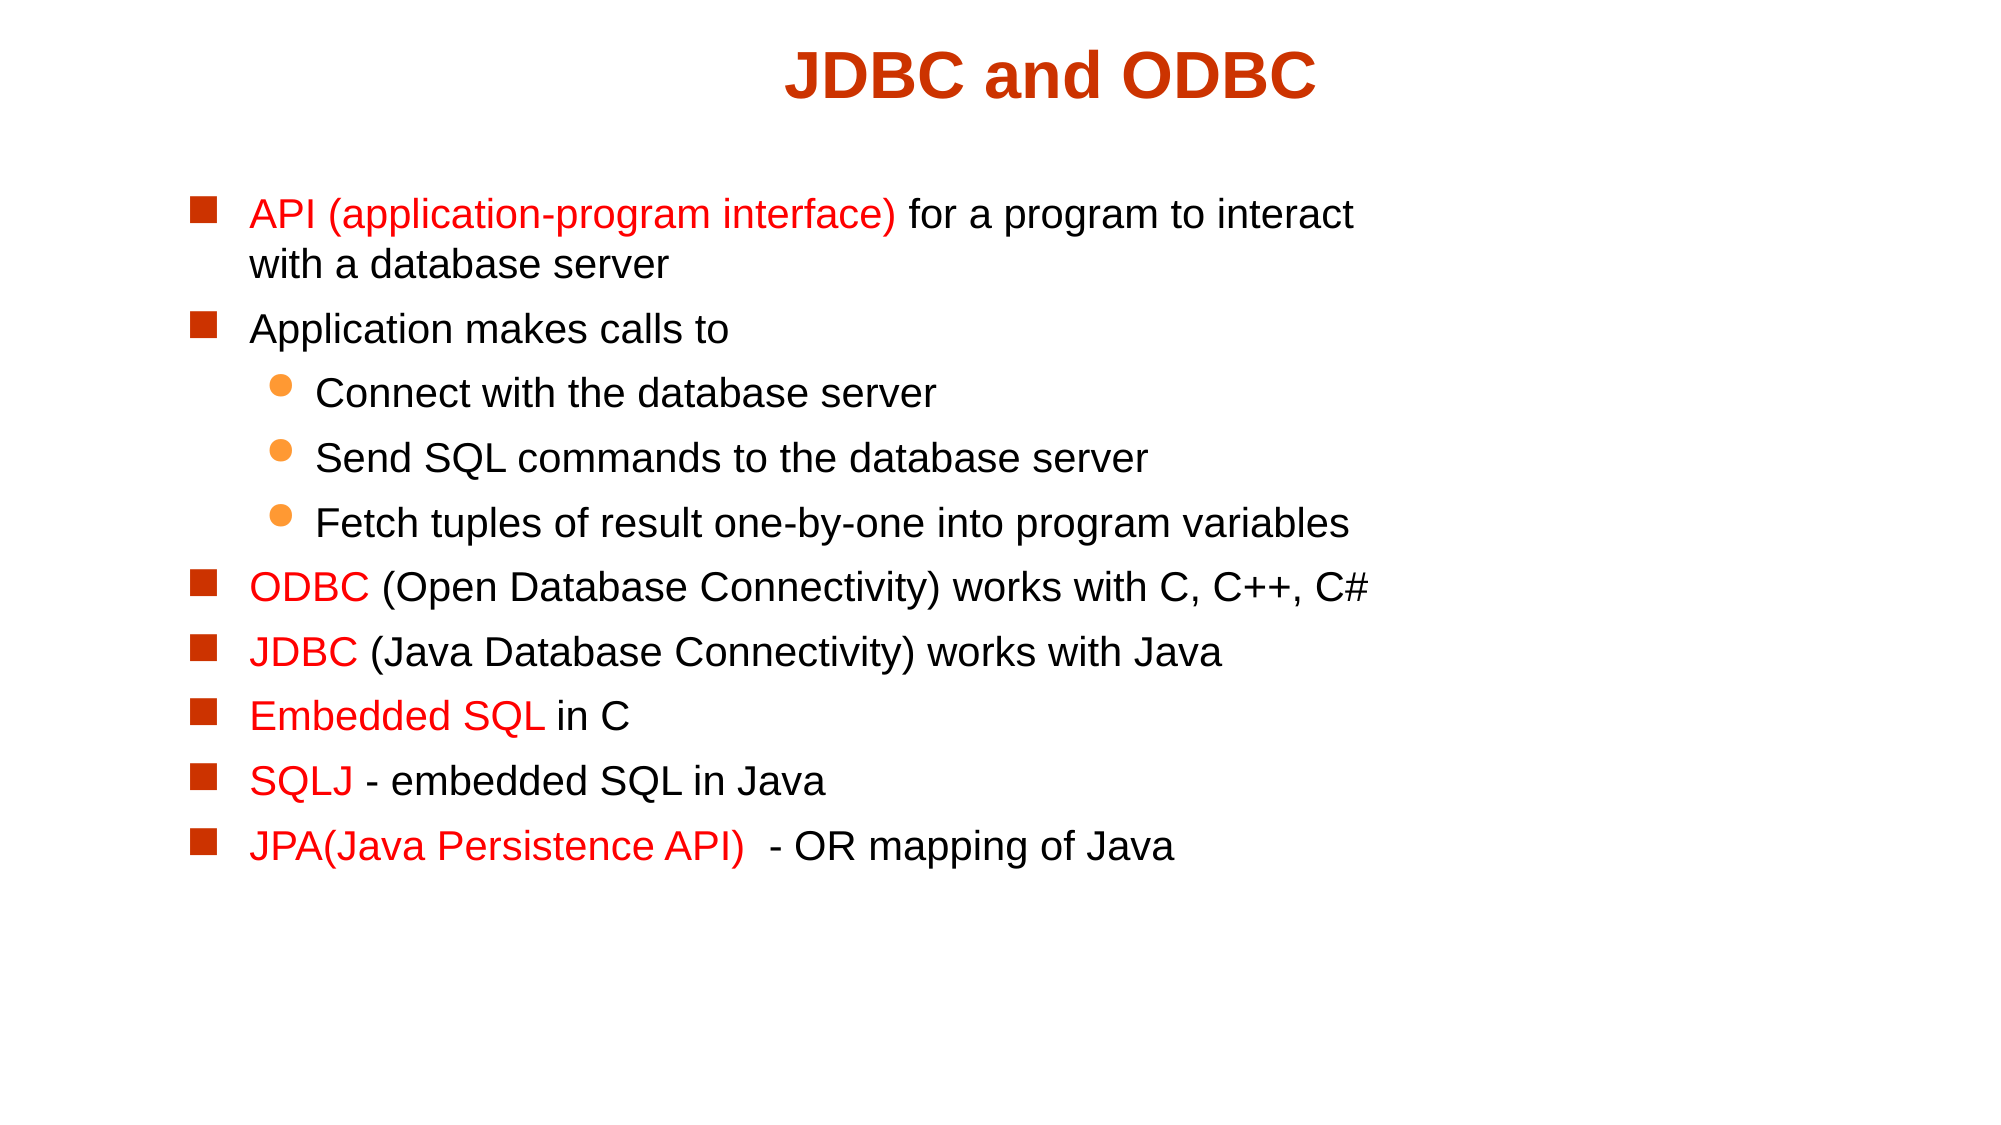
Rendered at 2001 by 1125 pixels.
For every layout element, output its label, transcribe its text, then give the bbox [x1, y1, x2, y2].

title JDBC and ODBC [167, 18, 1935, 120]
list API (application-program interface) for a program to interact with a database server Application makes calls to Connect with the database server Send SQL commands to the database server Fetch tuples of result one-by-one into program variables ODBC (Open Database Connectivity) works with C, C++, C# JDBC (Java Database Connectivity) works with Java Embedded SQL in C SQLJ - embedded SQL in Java JPA(Java Persistence API) - OR mapping of Java [178, 179, 1414, 984]
